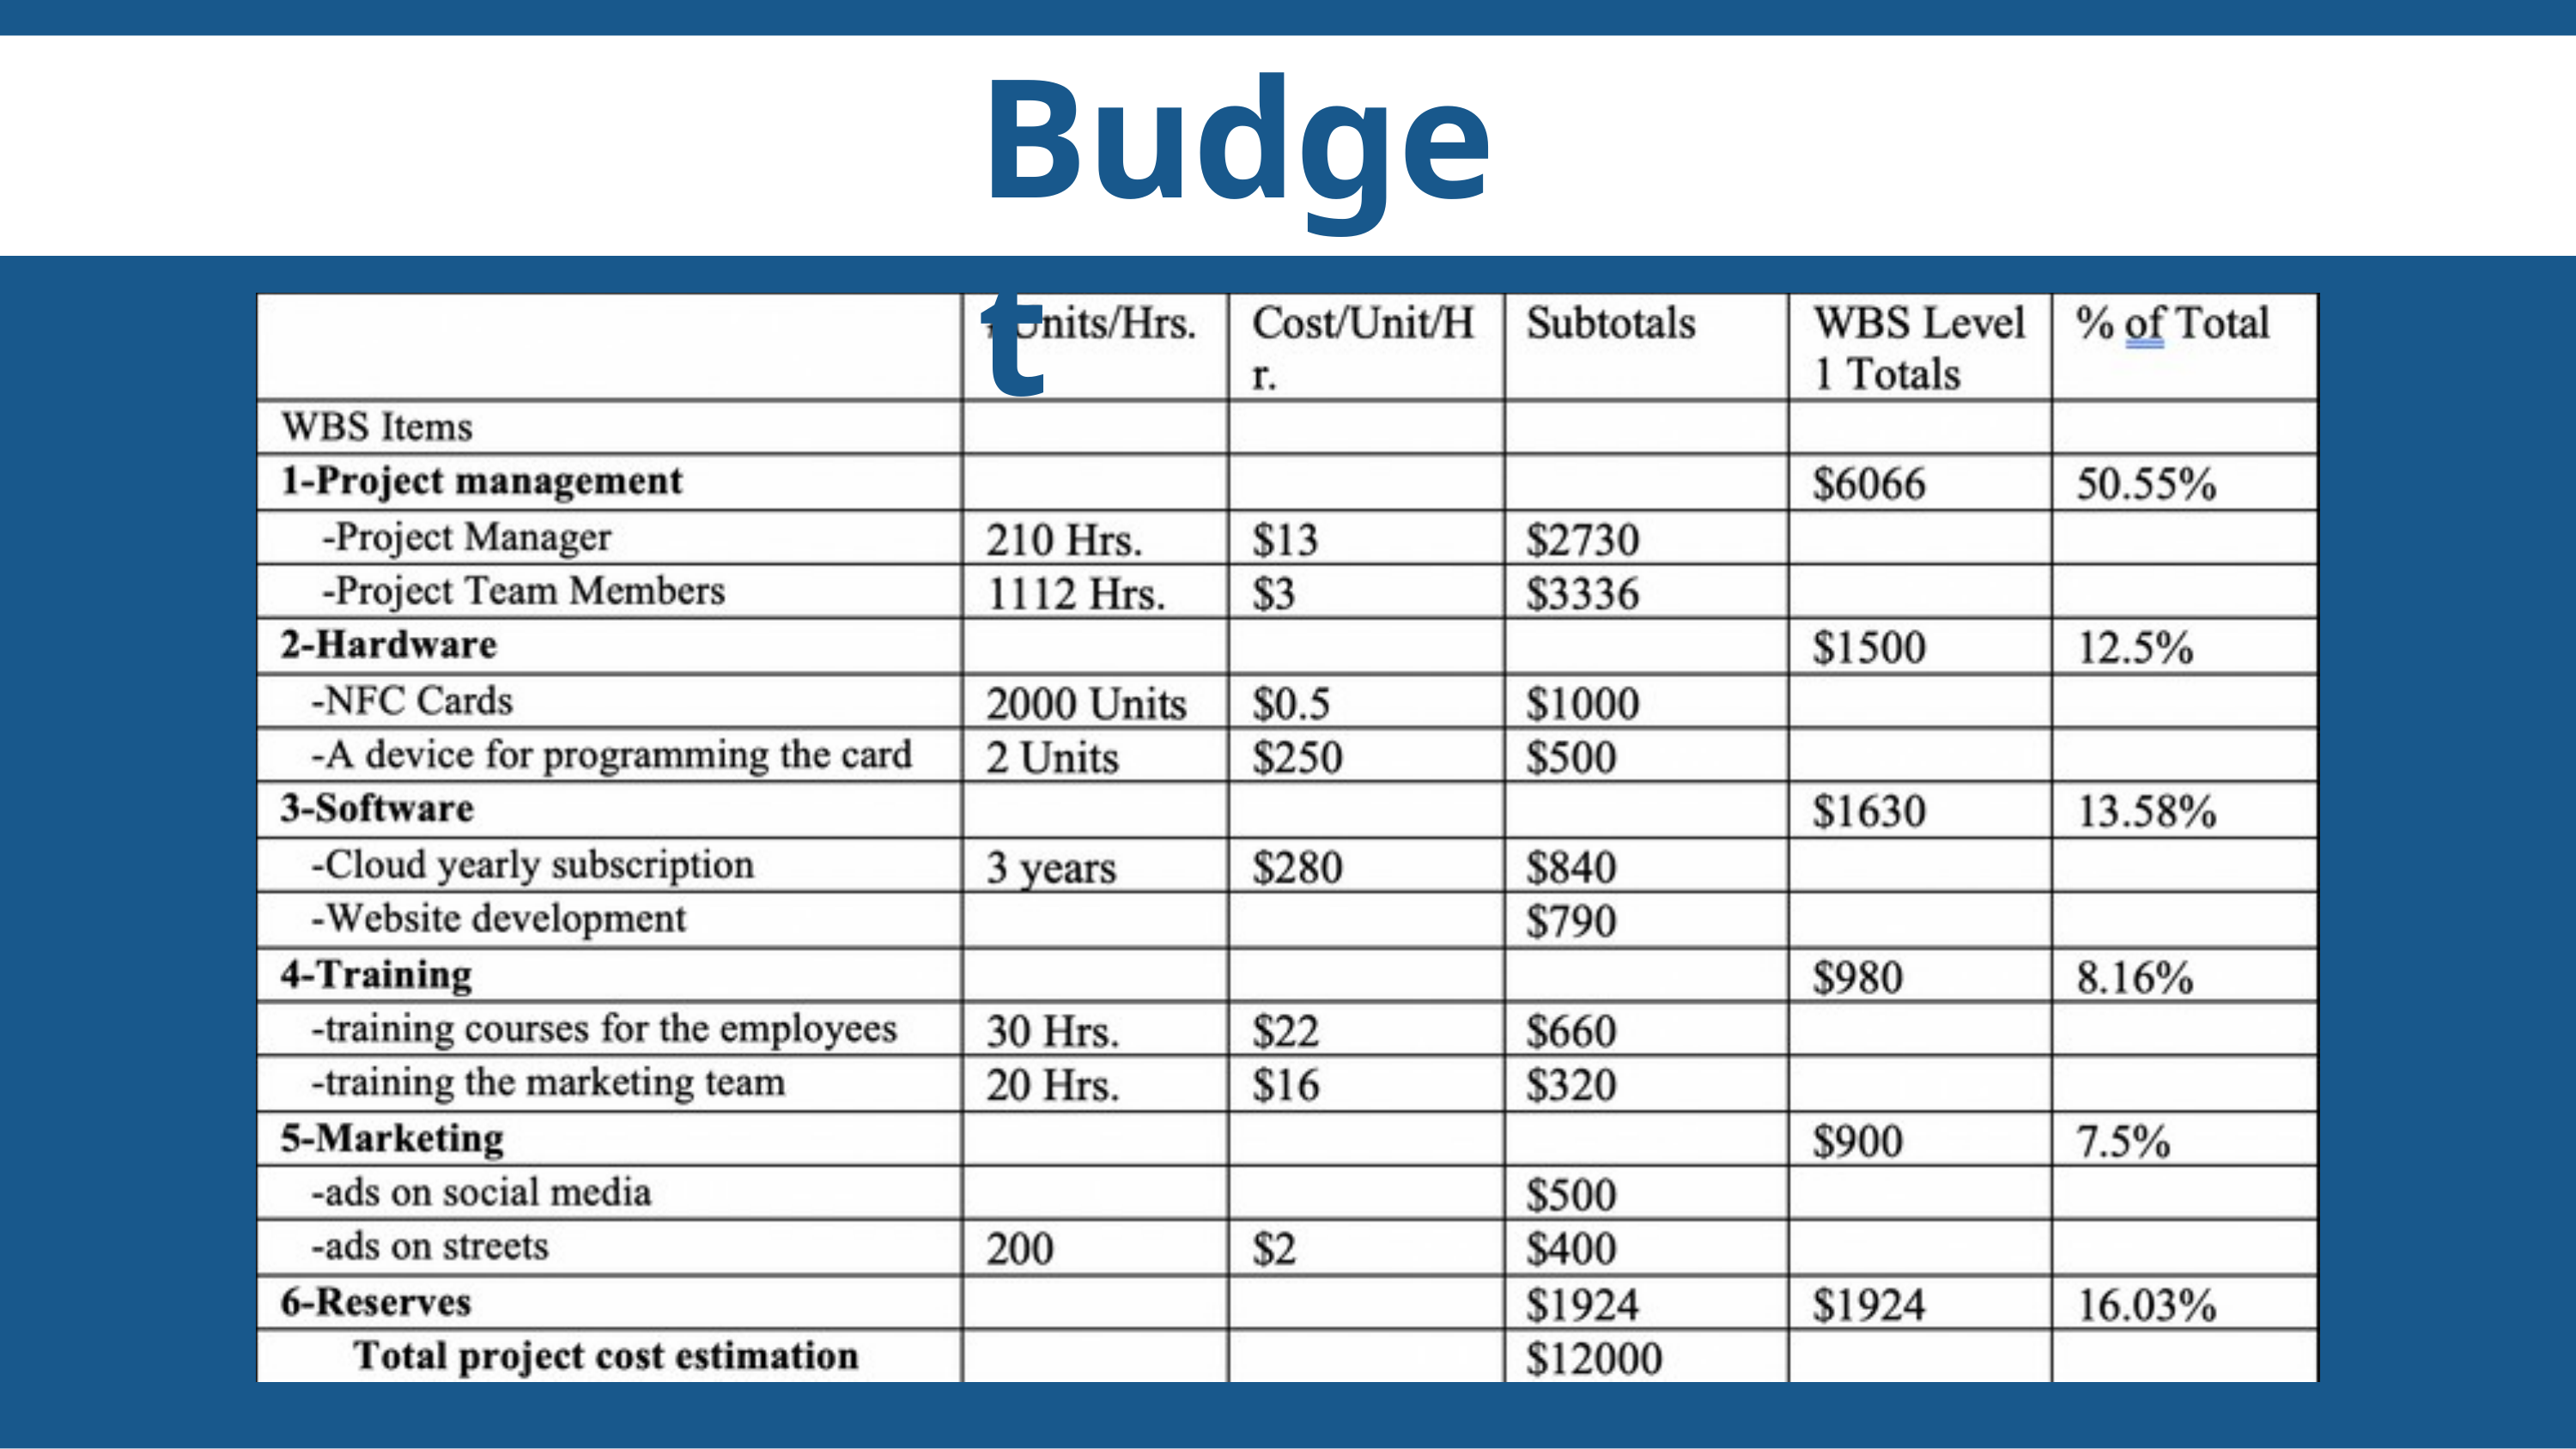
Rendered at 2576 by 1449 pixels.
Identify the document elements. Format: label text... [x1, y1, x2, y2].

text_box [1561, 35, 2576, 256]
text_box [0, 256, 2576, 1449]
title Budget [975, 31, 1561, 292]
text_box [0, 0, 2576, 35]
text_box [0, 35, 975, 256]
picture [255, 293, 2320, 1382]
